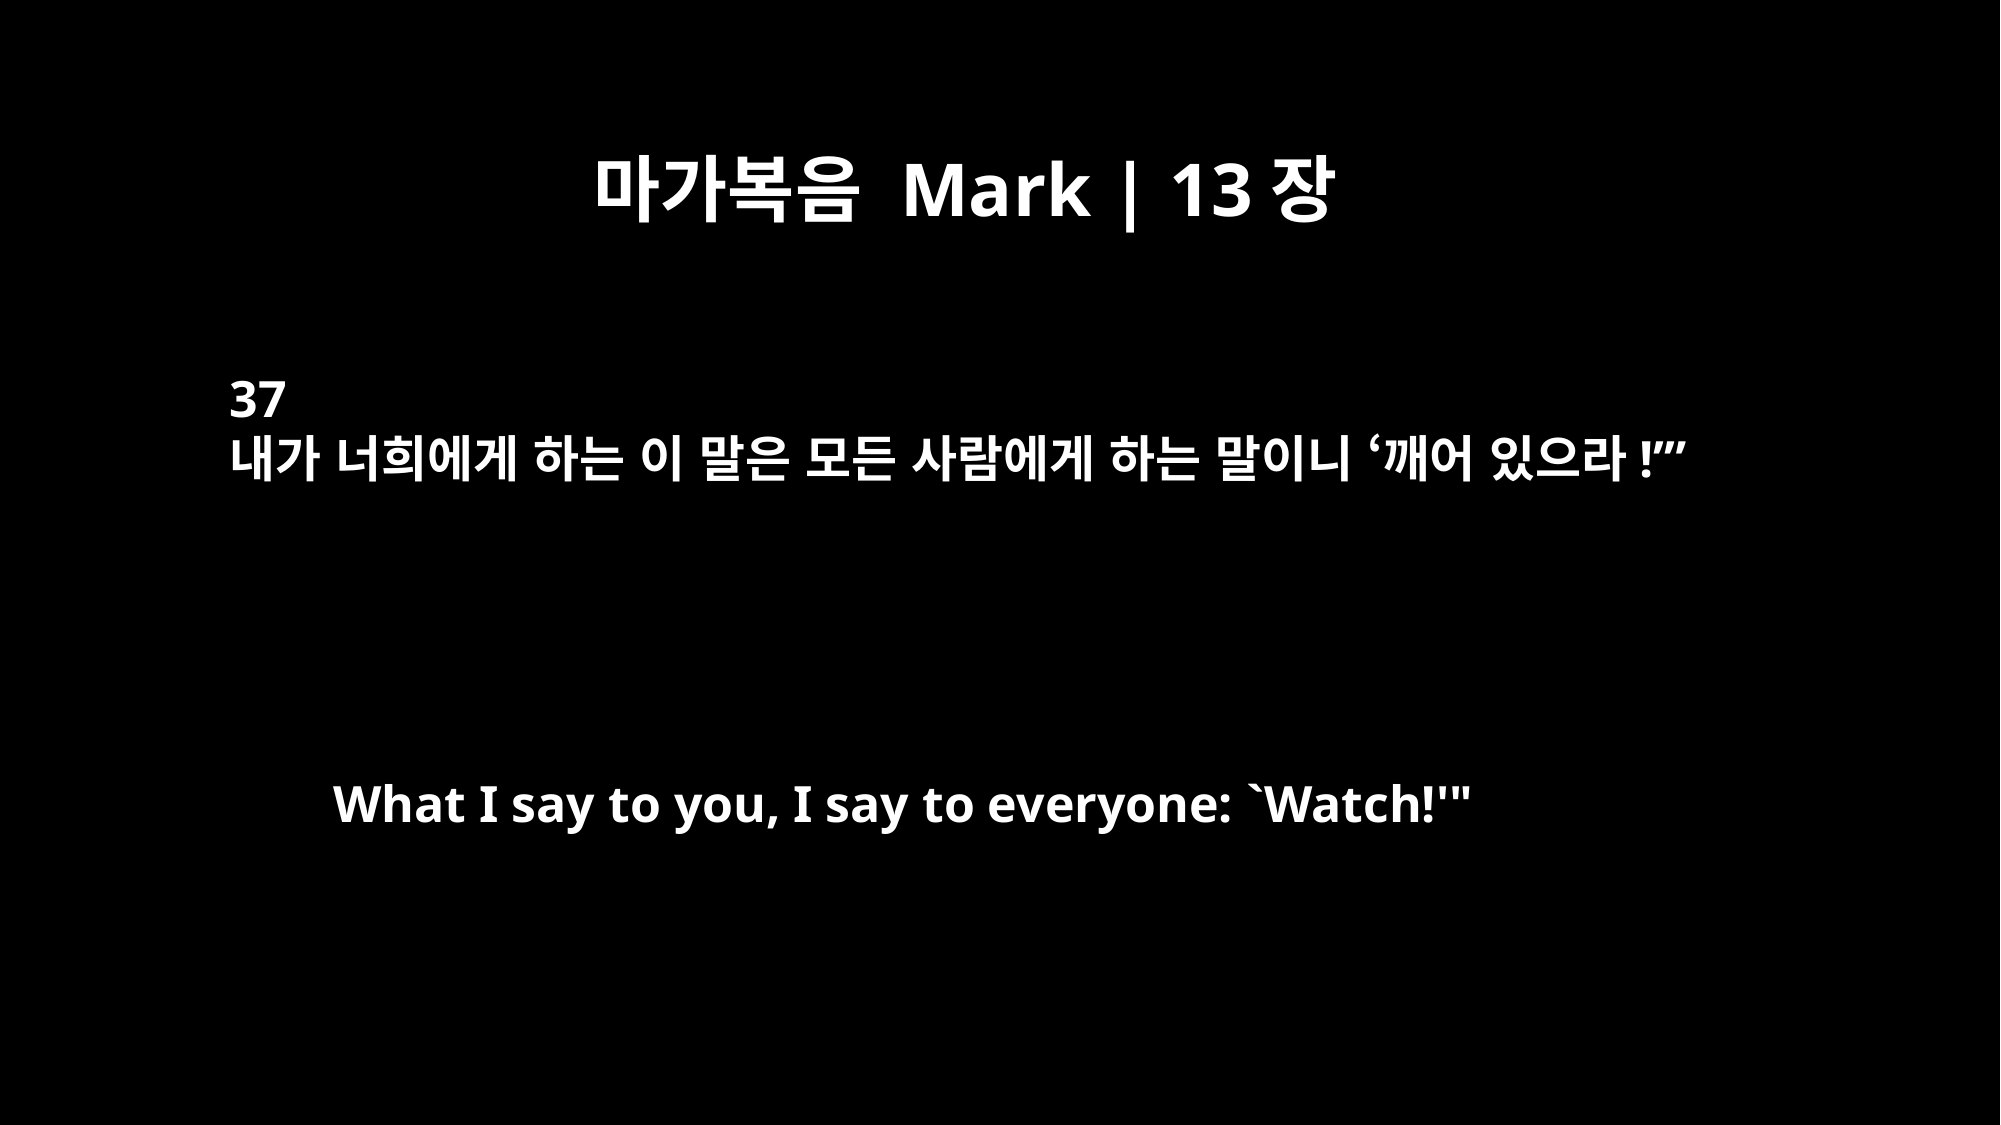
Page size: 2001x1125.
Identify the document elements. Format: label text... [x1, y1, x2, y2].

text_box What I say to you, I say to everyone: `Watch!'" [318, 764, 1489, 840]
text_box 마가복음 Mark | 13장 [578, 136, 1354, 239]
text_box 37 내가 너희에게 하는 이 말은 모든 사람에게 하는 말이니 ‘깨어 있으라!’” [214, 359, 1703, 495]
